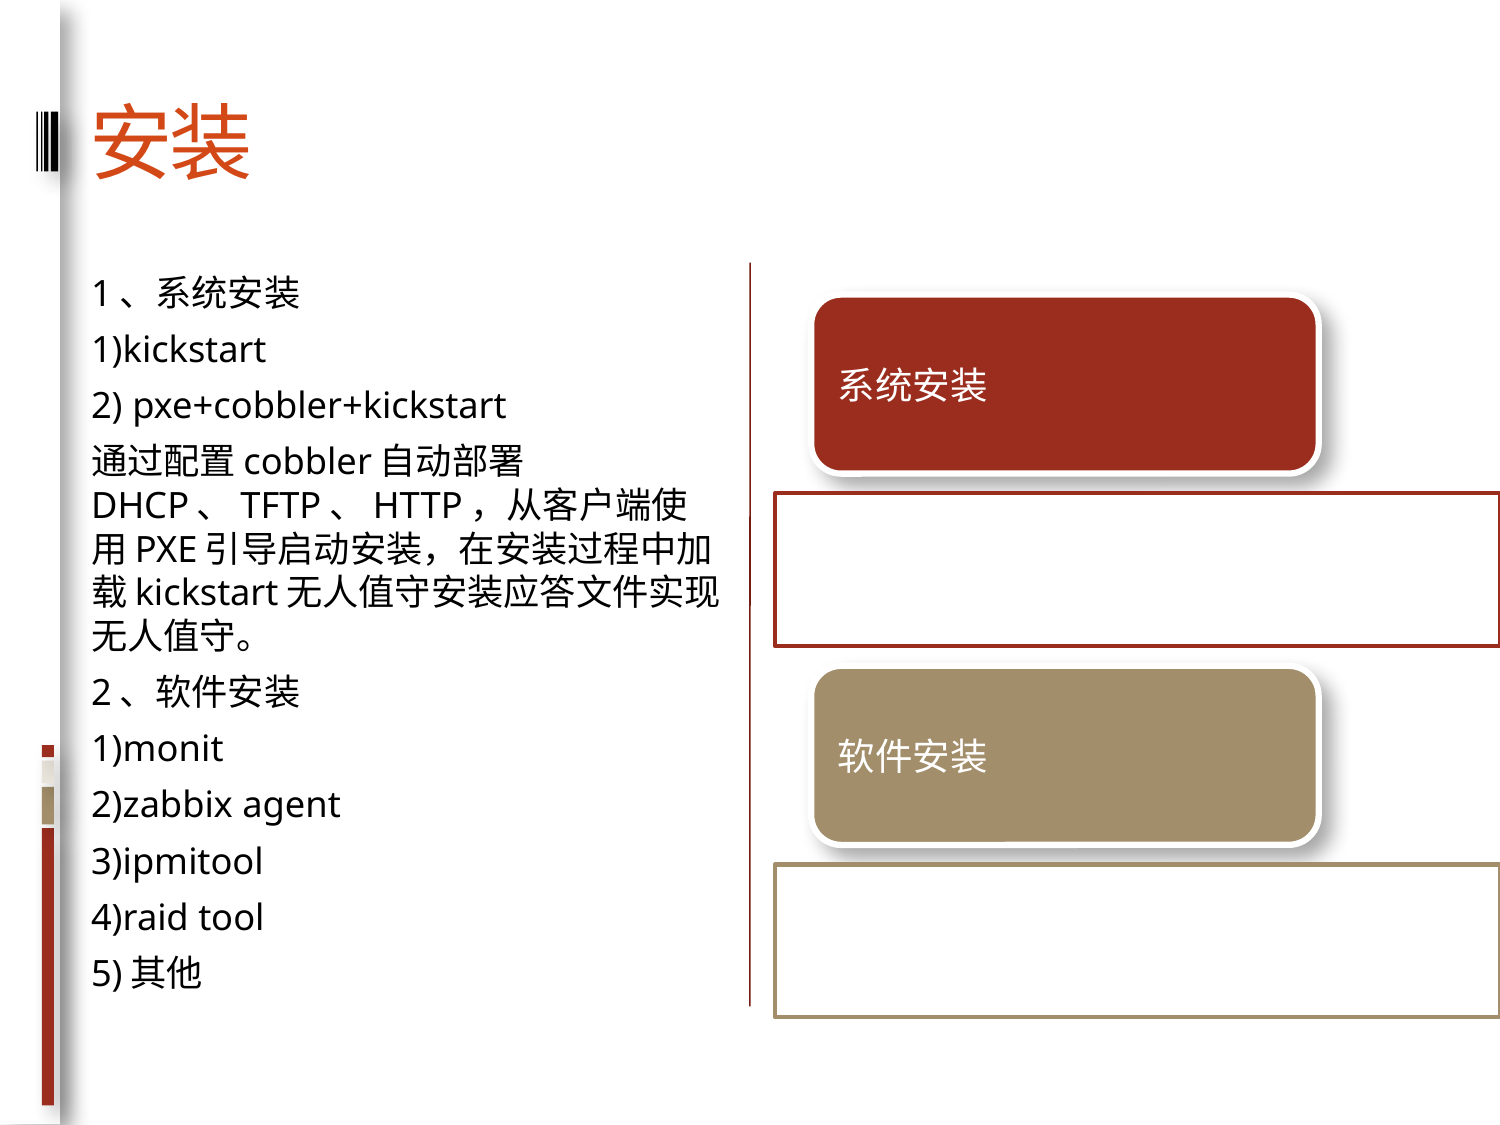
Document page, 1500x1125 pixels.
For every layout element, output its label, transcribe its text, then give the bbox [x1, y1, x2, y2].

list 1、系统安装 1)kickstart 2) pxe+cobbler+kickstart 通过配置cobbler自动部署DHCP、TFTP、HTTP，从客户端使用PXE引导启动安装，在安装过程中加载kickstart无人值守安装应答文件实现无人值守。 2、软件安装 1)monit 2)zabbix agent 3)ipmitool 4)raid tool 5)其他 [76, 262, 739, 1005]
title 安装 [75, 34, 1425, 247]
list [774, 274, 1500, 1018]
